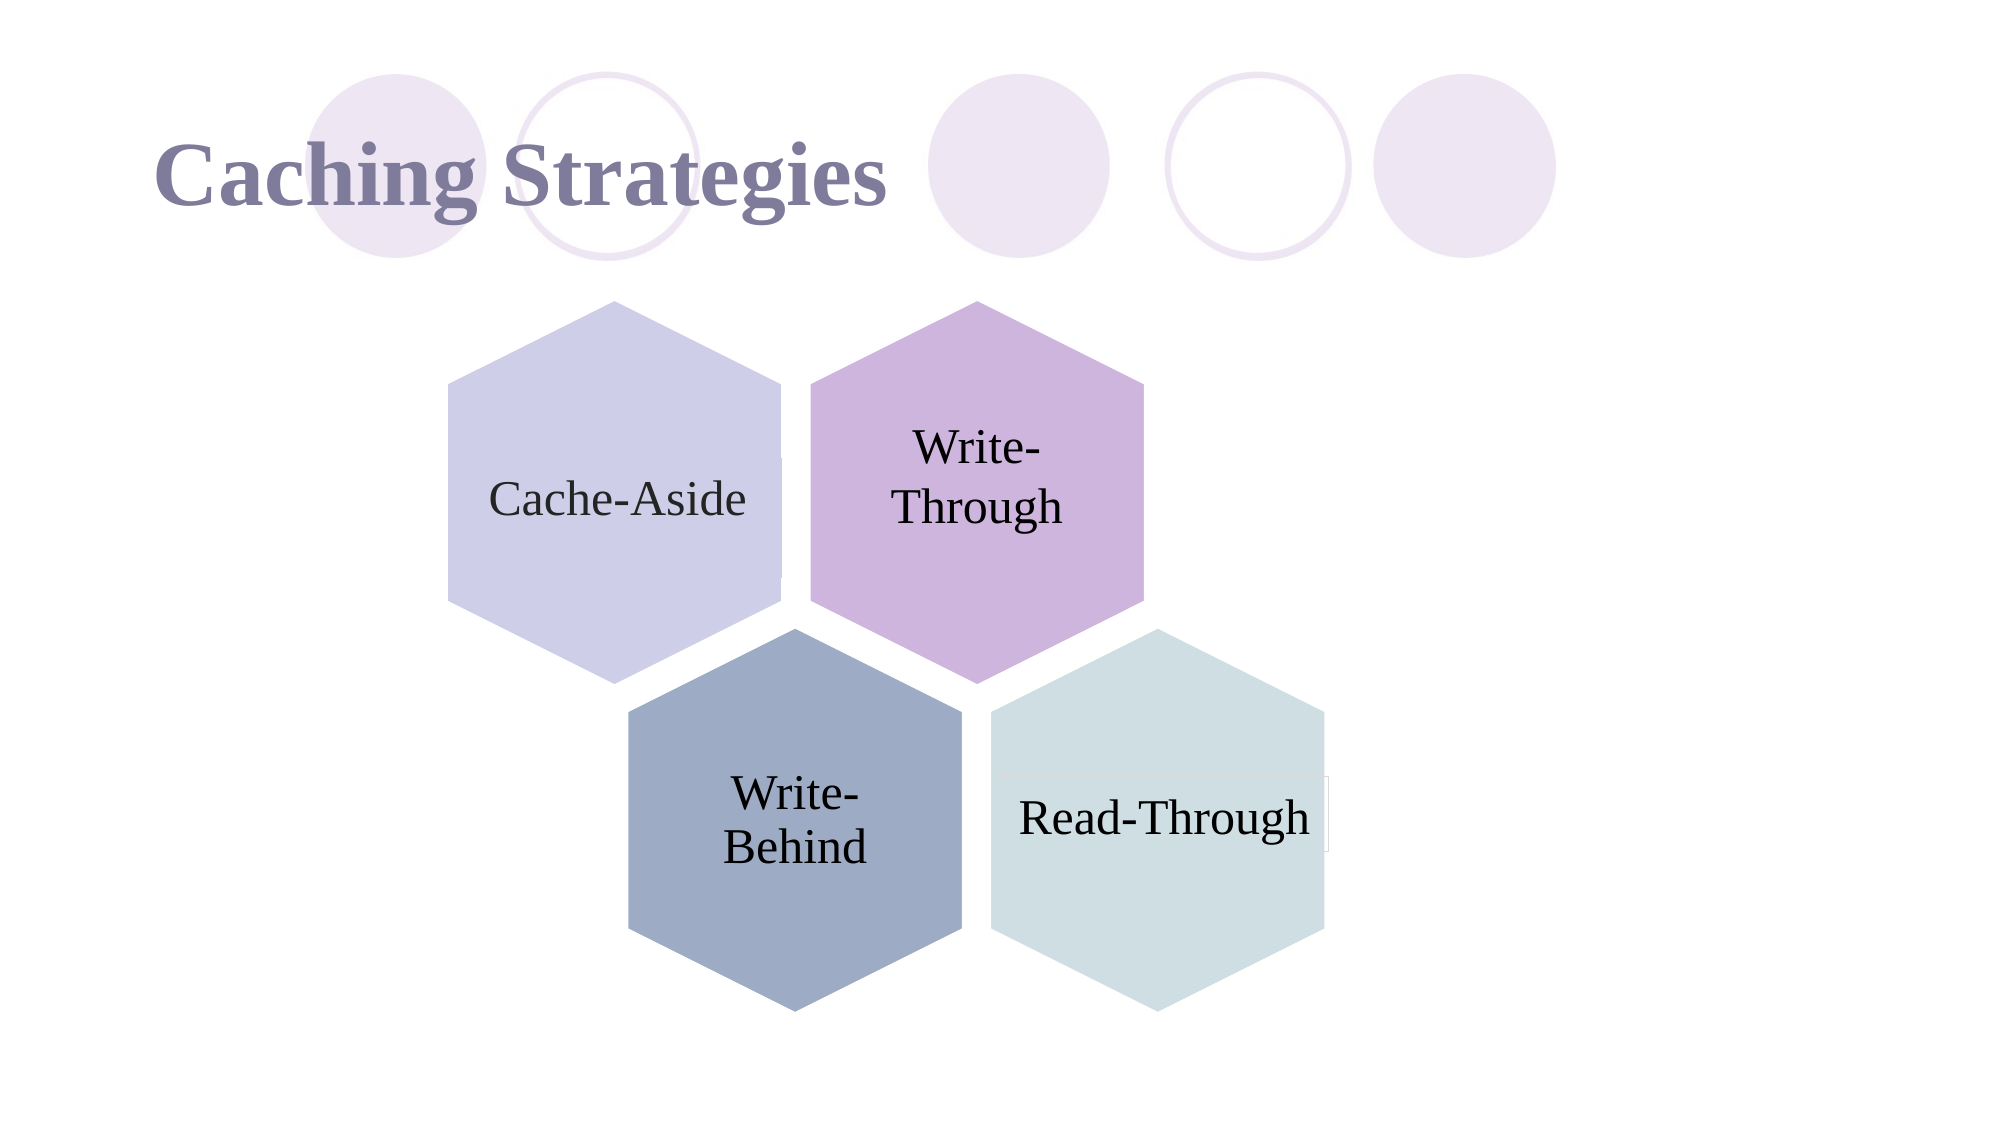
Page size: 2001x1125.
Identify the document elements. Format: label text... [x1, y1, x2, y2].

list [137, 299, 1646, 1014]
title Caching Strategies [137, 59, 1863, 278]
